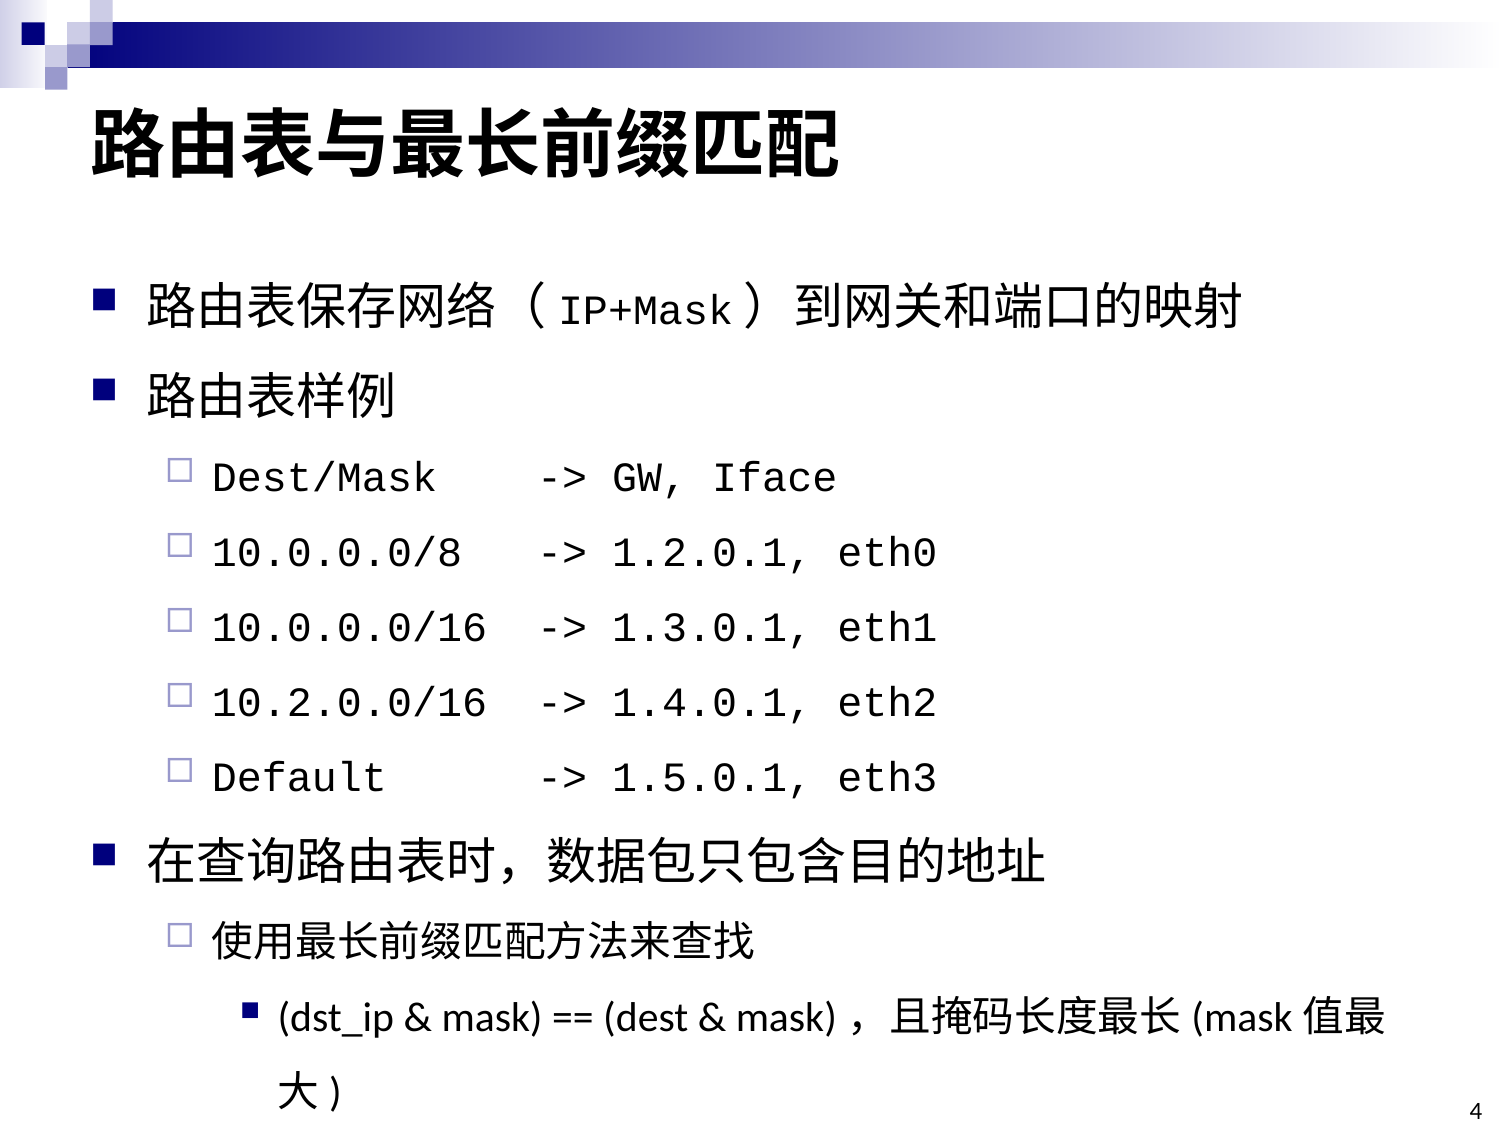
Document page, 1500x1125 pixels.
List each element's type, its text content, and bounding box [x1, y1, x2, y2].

list 路由表保存网络（IP+Mask）到网关和端口的映射 路由表样例 Dest/Mask -> GW, Iface 10.0.0.0/8 -> 1.2.0.1, eth0 10.0.0.0/16 -> 1.3.0.1, eth1 10.2.0.0/16 -> 1.4.0.1, eth2 Default -> 1.5.0.1, eth3 在查询路由表时，数据包只包含目的地址 使用最长前缀匹配方法来查找 (dst_ip & mask) == (dest & mask)，且掩码长度最长(mask值最大) [75, 237, 1425, 1063]
slide_number 4 [1448, 1100, 1483, 1125]
title 路由表与最长前缀匹配 [75, 75, 1425, 209]
